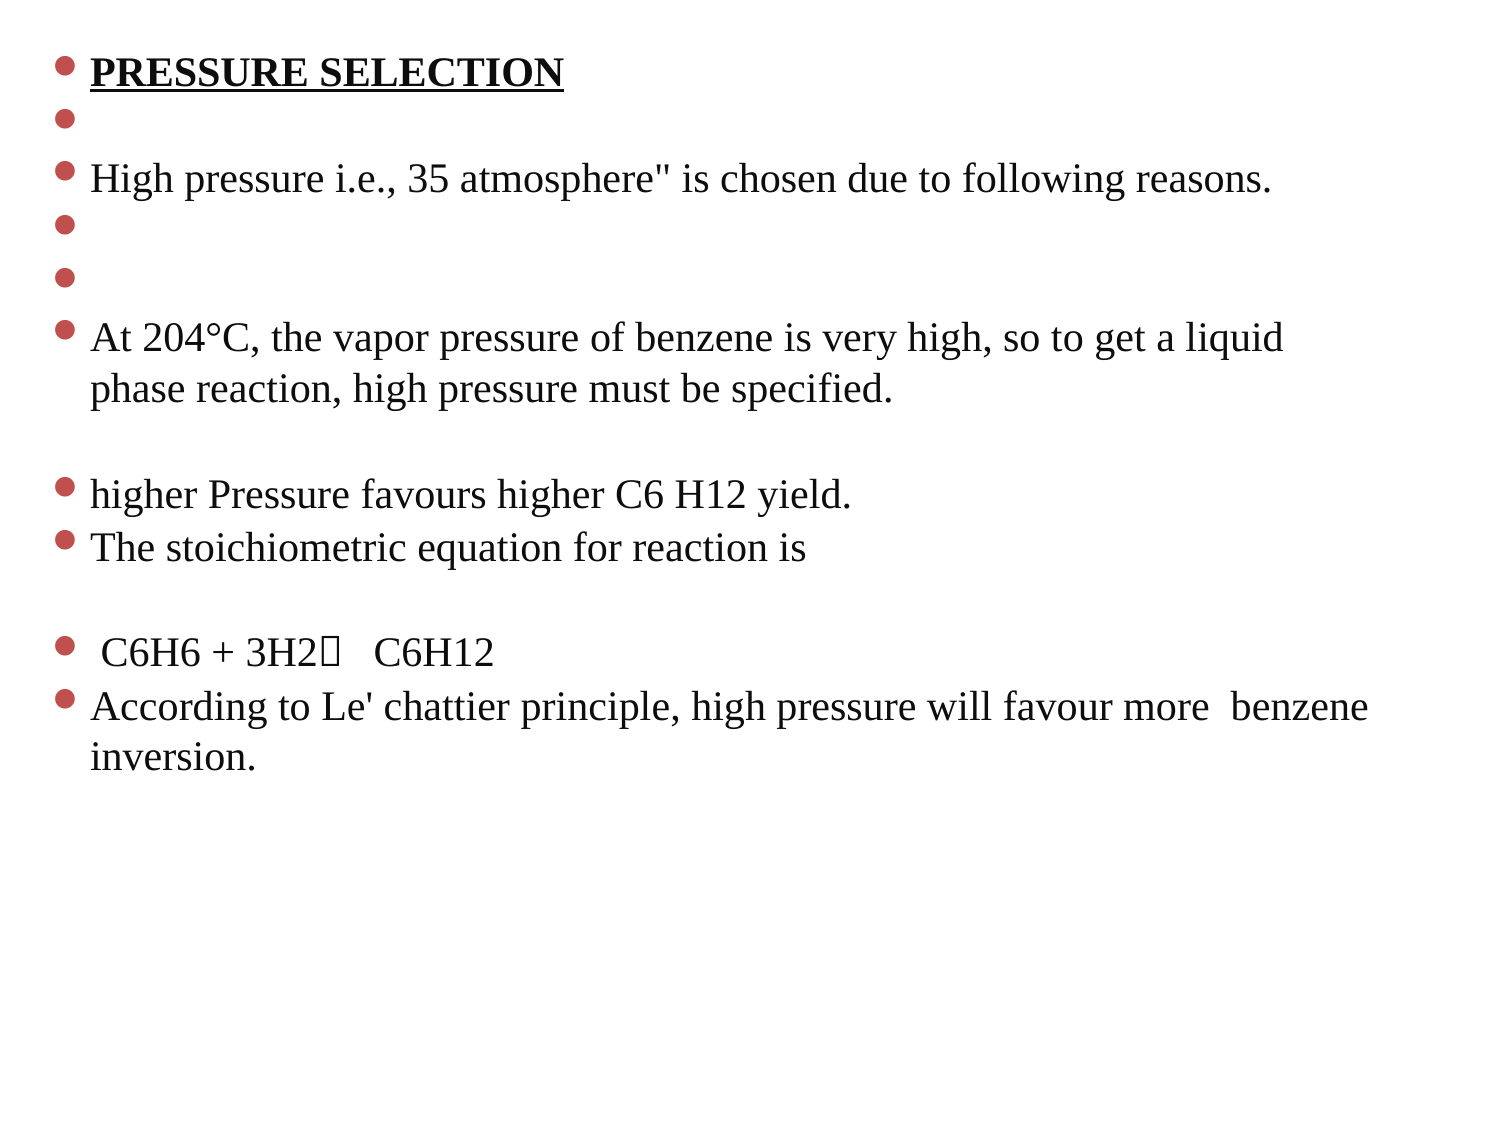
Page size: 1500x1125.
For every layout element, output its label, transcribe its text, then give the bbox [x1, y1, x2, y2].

list PRESSURE SELECTION High pressure i.e., 35 atmosphere" is chosen due to following reasons. At 204°C, the vapor pressure of benzene is very high, so to get a liquid phase reaction, high pressure must be specified. higher Pressure favours higher C6 H12 yield. The stoichiometric equation for reaction is C6H6 + 3H2 C6H12 According to Le' chattier principle, high pressure will favour more benzene inversion. [37, 37, 1388, 788]
